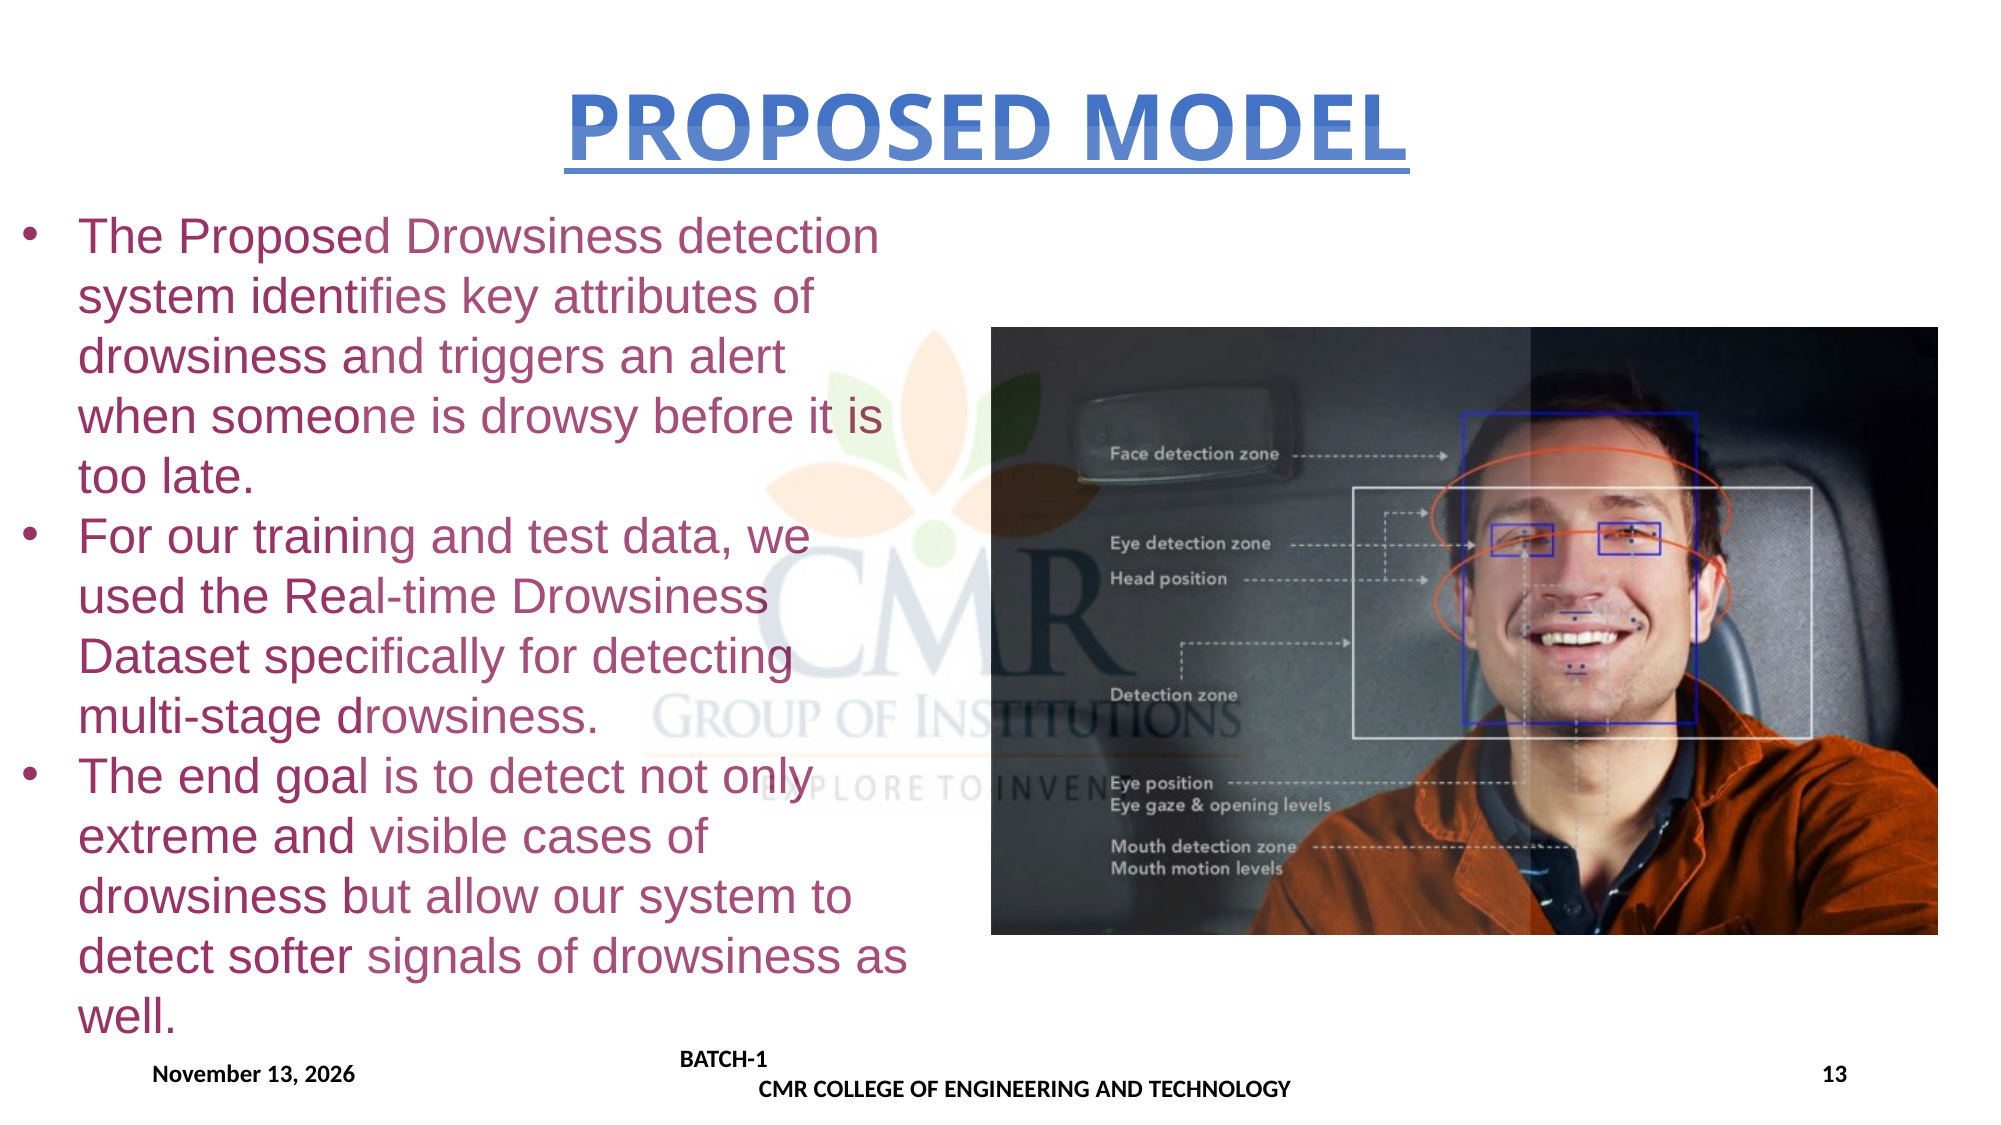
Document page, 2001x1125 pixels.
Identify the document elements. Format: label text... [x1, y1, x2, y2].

slide_number 13 [1412, 1042, 1863, 1103]
title PROPOSED MODEL [124, 22, 1850, 240]
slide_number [137, 1051, 588, 1103]
text_box [361, 125, 1532, 987]
footer BATCH-1 CMR COLLEGE OF ENGINEERING AND TECHNOLOGY [662, 1042, 1338, 1103]
text_box The Proposed Drowsiness detection system identifies key attributes of drowsiness and triggers an alert when someone is drowsy before it is too late. For our training and test data, we used the Real-time Drowsiness Dataset specifically for detecting multi-stage drowsiness. The end goal is to detect not only extreme and visible cases of drowsiness but allow our system to detect softer signals of drowsiness as well. [6, 196, 932, 1051]
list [991, 327, 1938, 935]
